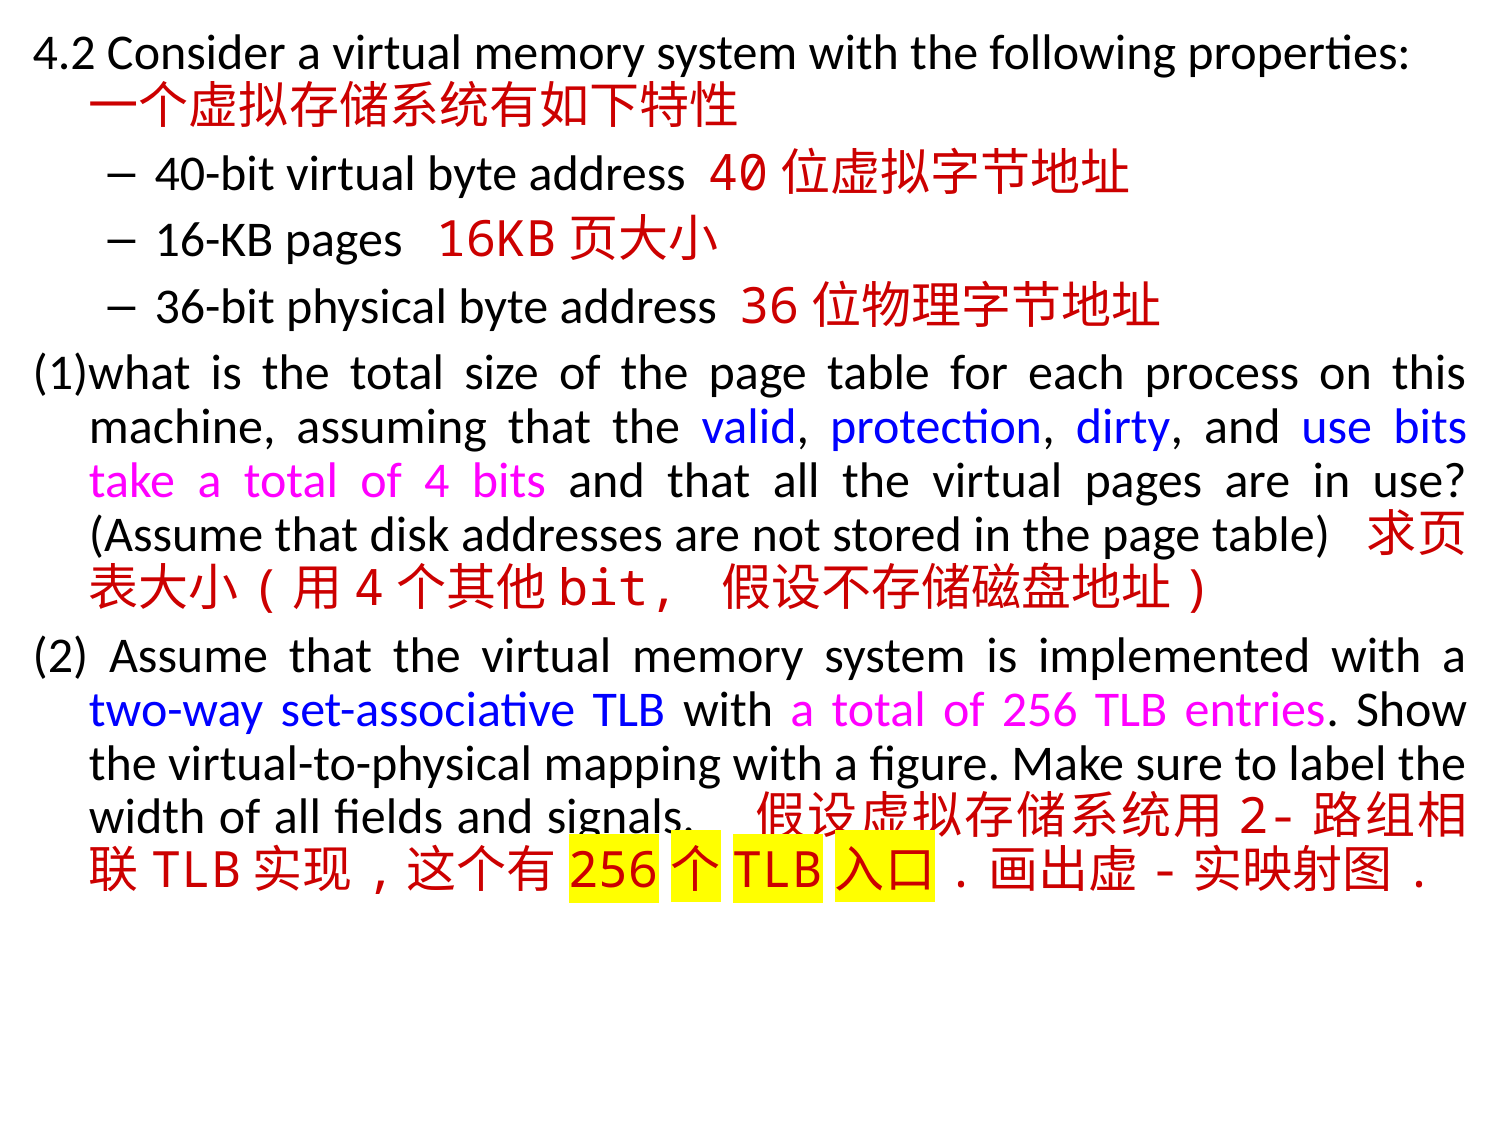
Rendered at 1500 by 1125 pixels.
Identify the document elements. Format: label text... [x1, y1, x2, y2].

list 4.2 Consider a virtual memory system with the following properties: 一个虚拟存储系统有如下特性 40-bit virtual byte address 40位虚拟字节地址 16-KB pages 16KB页大小 36-bit physical byte address 36位物理字节地址 (1)what is the total size of the page table for each process on this machine, assuming that the valid, protection, dirty, and use bits take a total of 4 bits and that all the virtual pages are in use?(Assume that disk addresses are not stored in the page table) 求页表大小(用4个其他bit, 假设不存储磁盘地址) (2) Assume that the virtual memory system is implemented with a two-way set-associative TLB with a total of 256 TLB entries. Show the virtual-to-physical mapping with a figure. Make sure to label the width of all fields and signals. 假设虚拟存储系统用2-路组相联TLB实现,这个有256个TLB入口.画出虚-实映射图. [17, 19, 1483, 1106]
